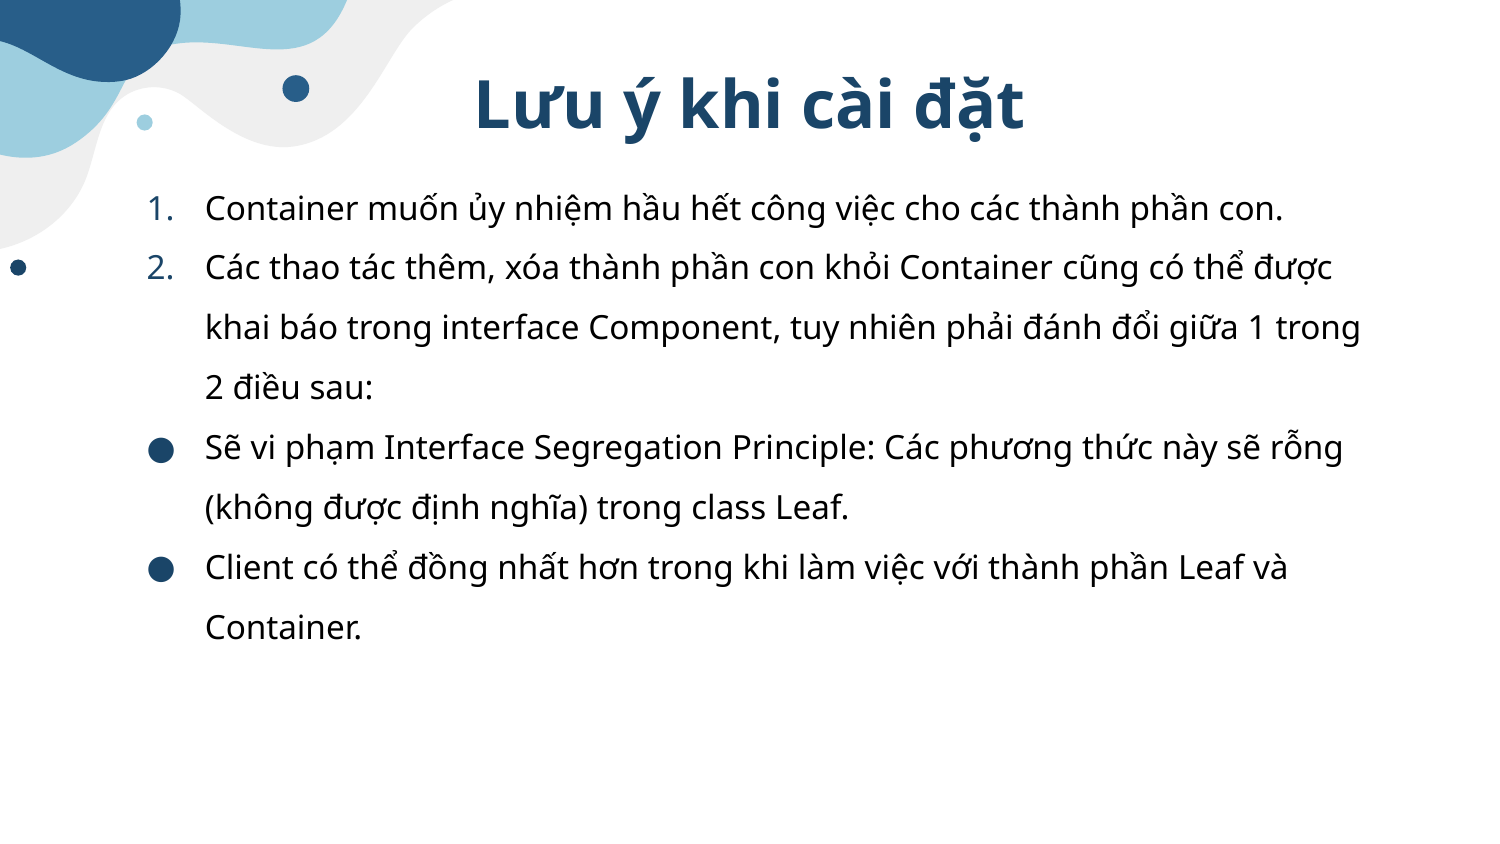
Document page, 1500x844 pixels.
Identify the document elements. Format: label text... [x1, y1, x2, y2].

title Lưu ý khi cài đặt [88, 46, 1412, 122]
subtitle Container muốn ủy nhiệm hầu hết công việc cho các thành phần con. Các thao tác thêm, xóa thành phần con khỏi Container cũng có thể được khai báo trong interface Component, tuy nhiên phải đánh đổi giữa 1 trong 2 điều sau: Sẽ vi phạm Interface Segregation Principle: Các phương thức này sẽ rỗng (không được định nghĩa) trong class Leaf. Client có thể đồng nhất hơn trong khi làm việc với thành phần Leaf và Container. [114, 151, 1386, 844]
